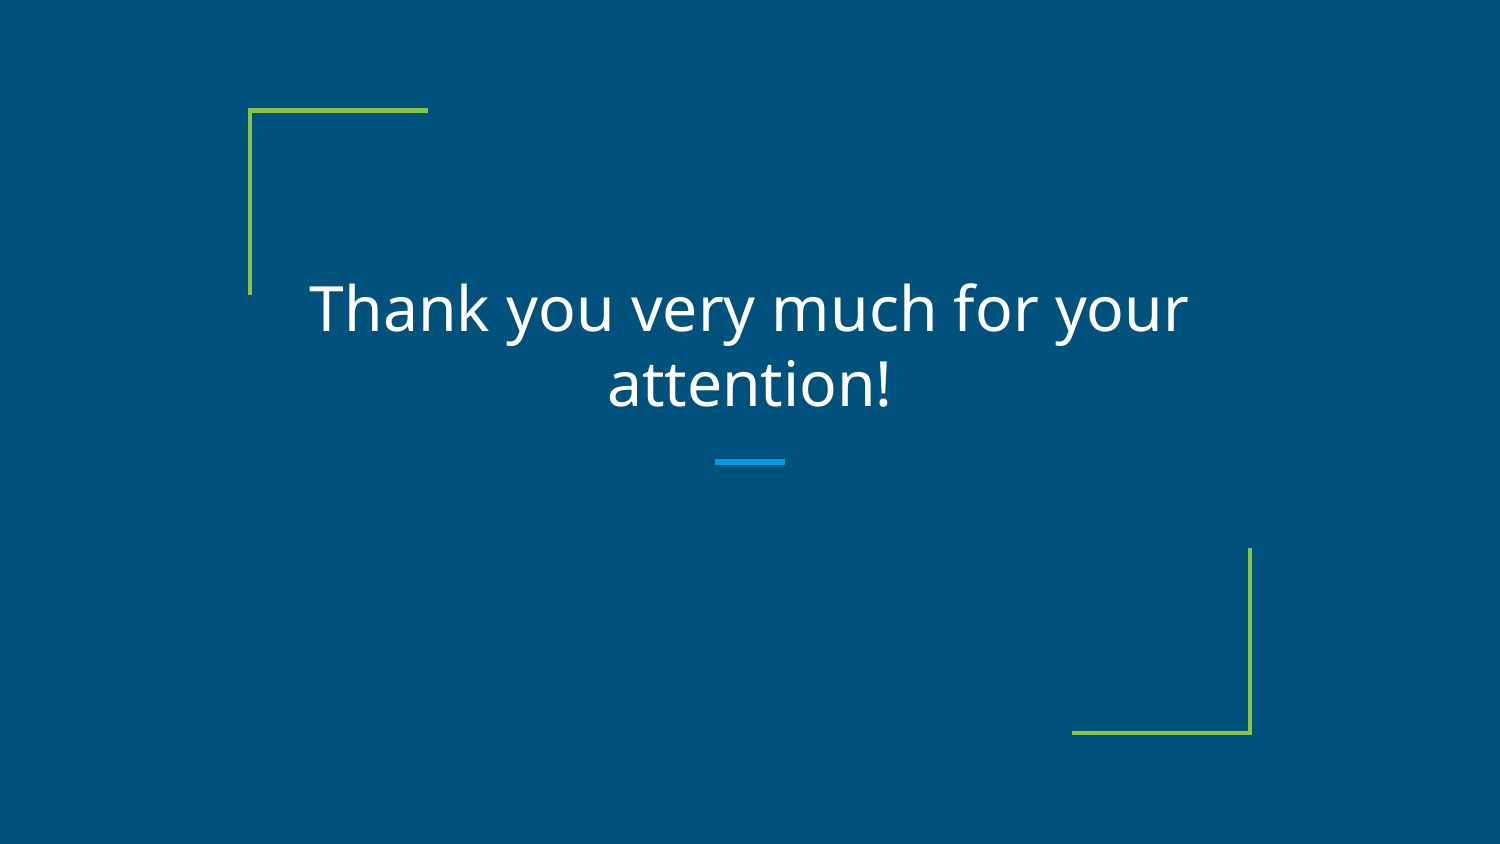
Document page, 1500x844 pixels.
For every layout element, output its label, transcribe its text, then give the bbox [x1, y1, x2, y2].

title Thank you very much for your attention! [275, 195, 1225, 435]
